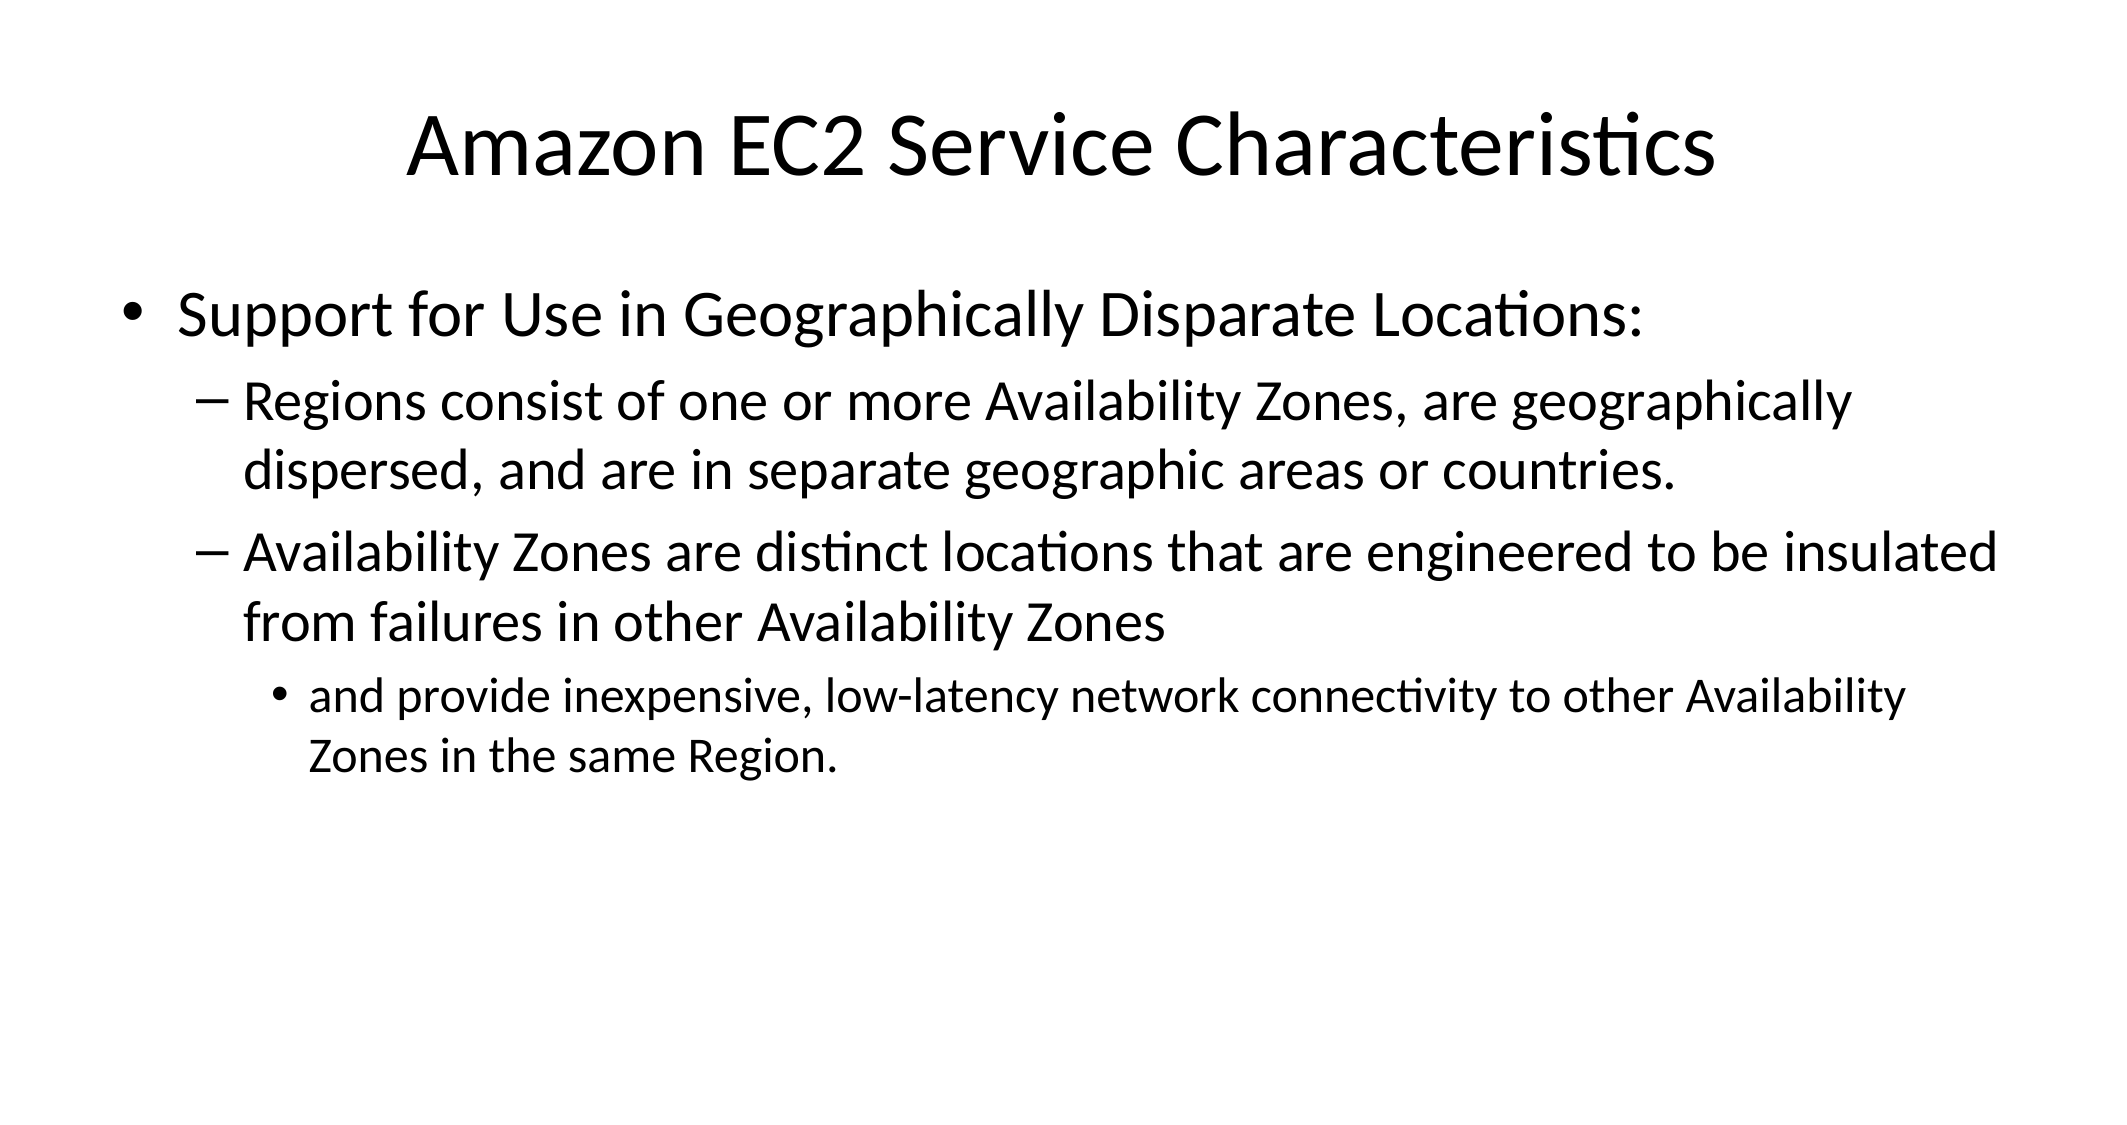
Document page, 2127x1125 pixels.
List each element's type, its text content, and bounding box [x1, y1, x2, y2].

list Support for Use in Geographically Disparate Locations: Regions consist of one or more Availability Zones, are geographically dispersed, and are in separate geographic areas or countries. Availability Zones are distinct locations that are engineered to be insulated from failures in other Availability Zones and provide inexpensive, low-latency network connectivity to other Availability Zones in the same Region. [106, 262, 2020, 1005]
title Amazon EC2 Service Characteristics [106, 45, 2020, 233]
